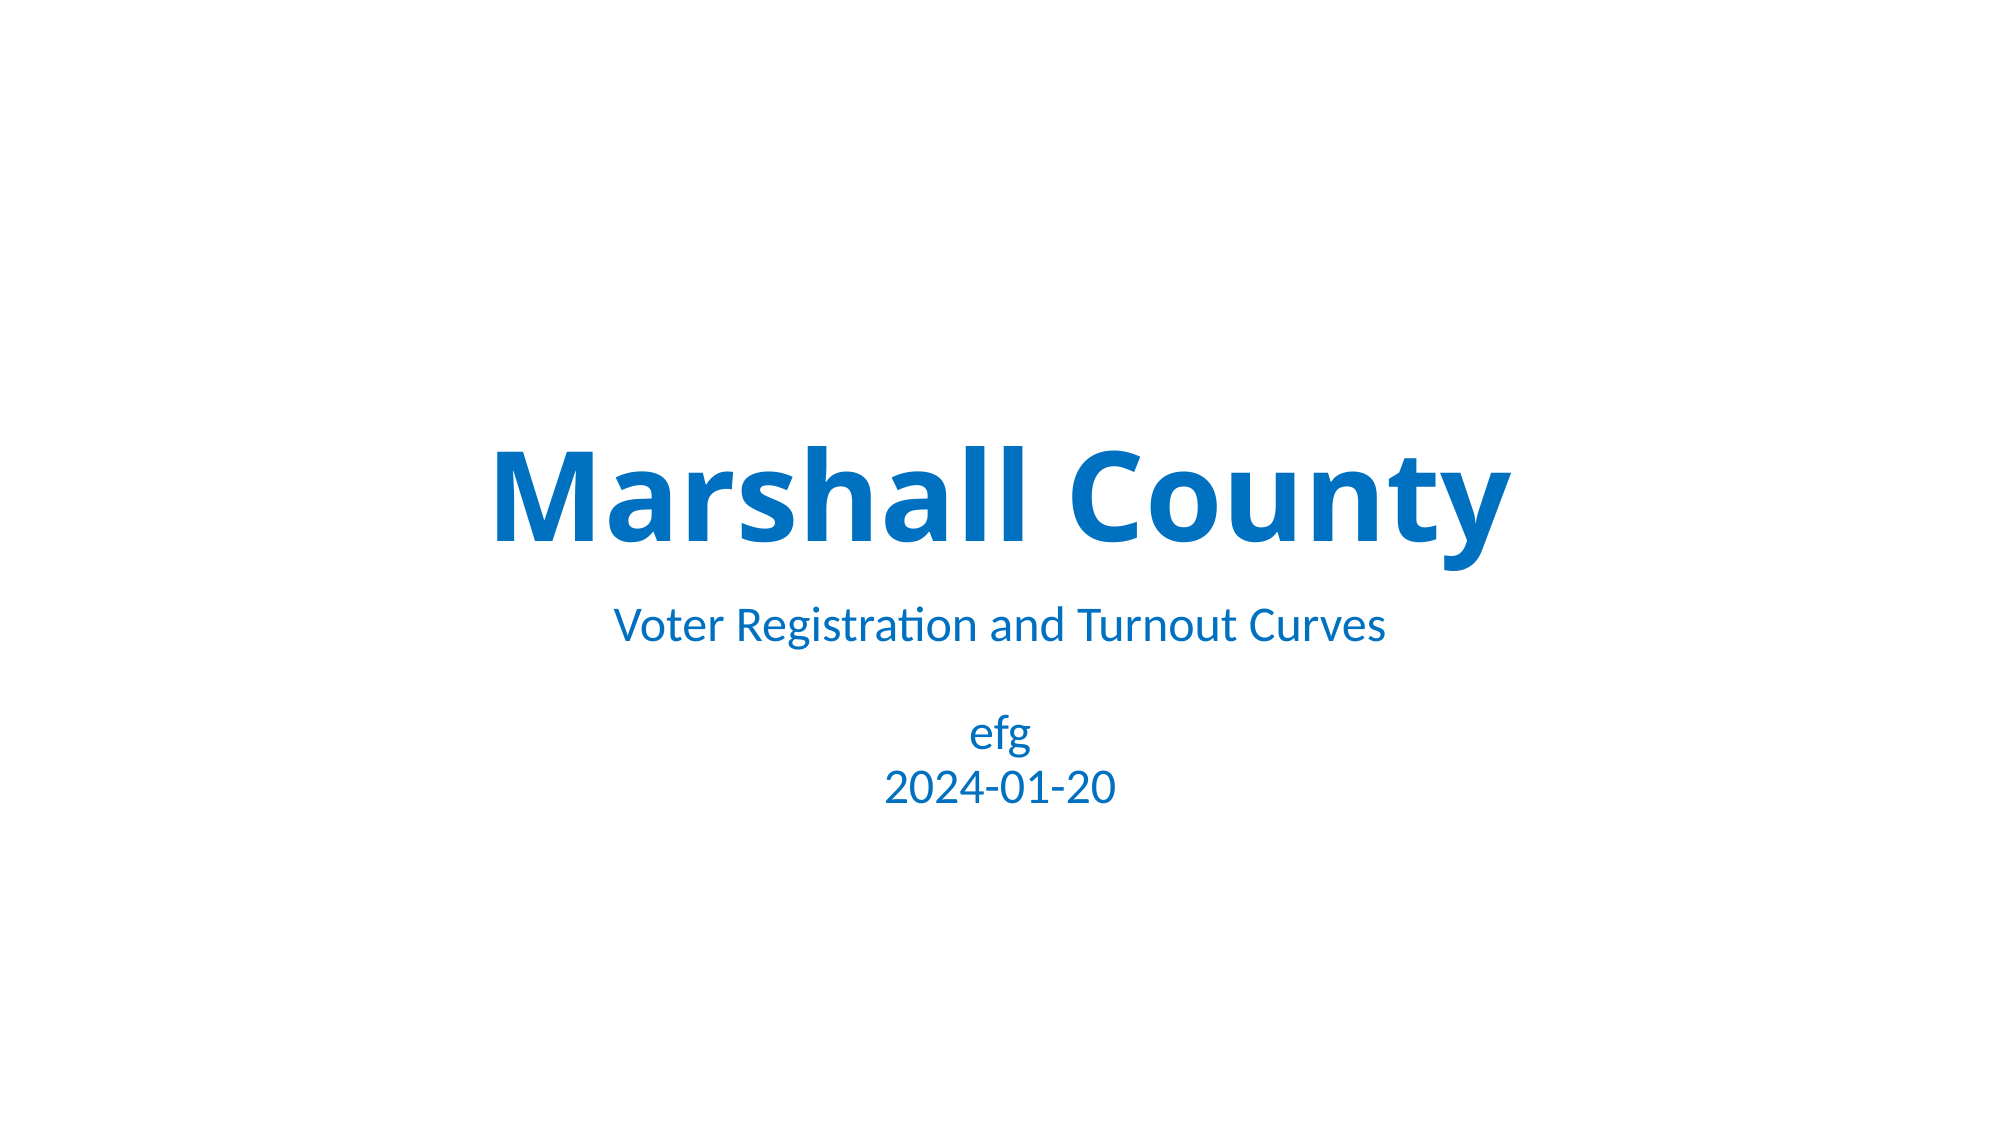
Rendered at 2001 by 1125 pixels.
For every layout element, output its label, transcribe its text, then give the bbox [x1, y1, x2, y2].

subtitle Voter Registration and Turnout Curves efg 2024-01-20 [249, 590, 1750, 863]
title Marshall County [249, 184, 1750, 576]
